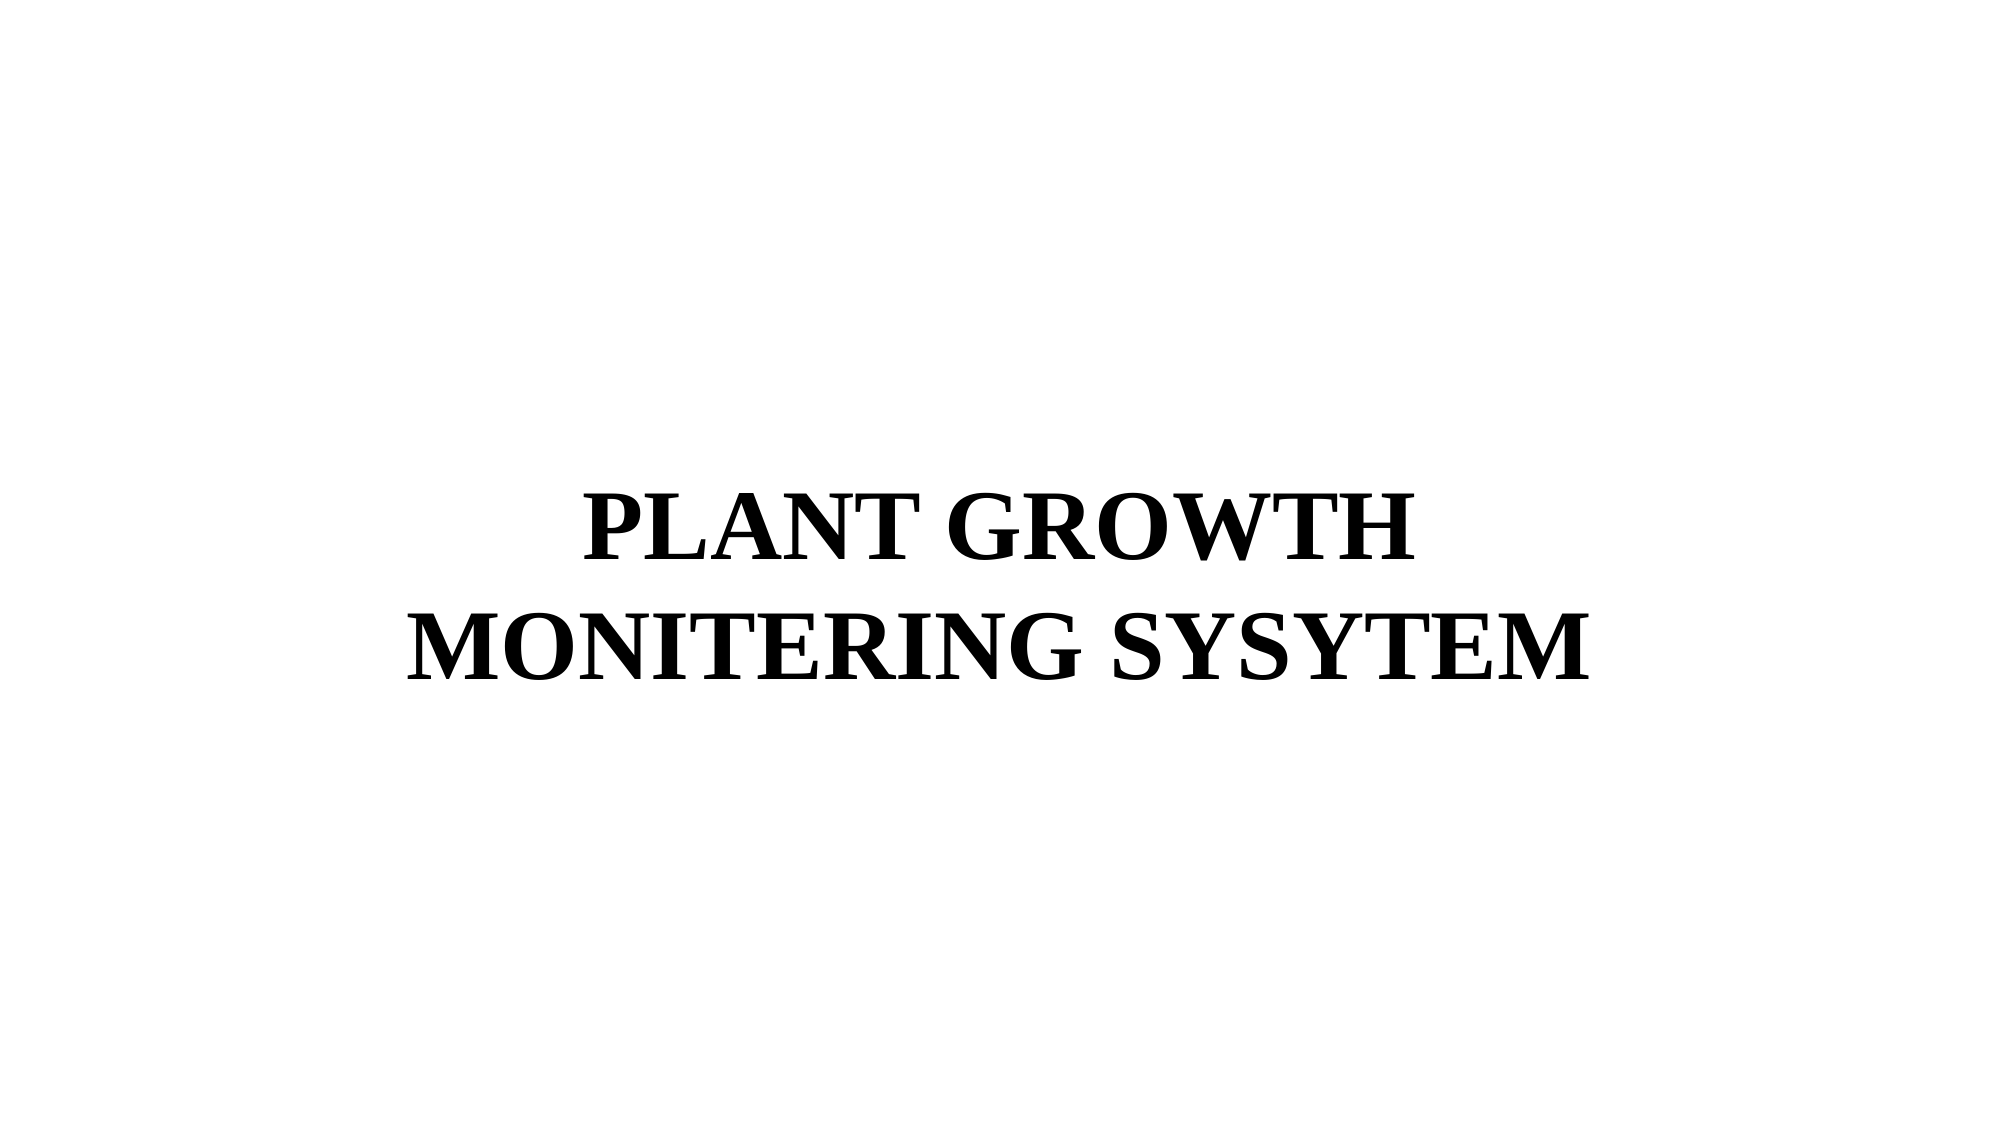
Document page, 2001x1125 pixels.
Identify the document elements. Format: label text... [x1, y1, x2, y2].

title PLANT GROWTH MONITERING SYSYTEM [249, 315, 1750, 707]
